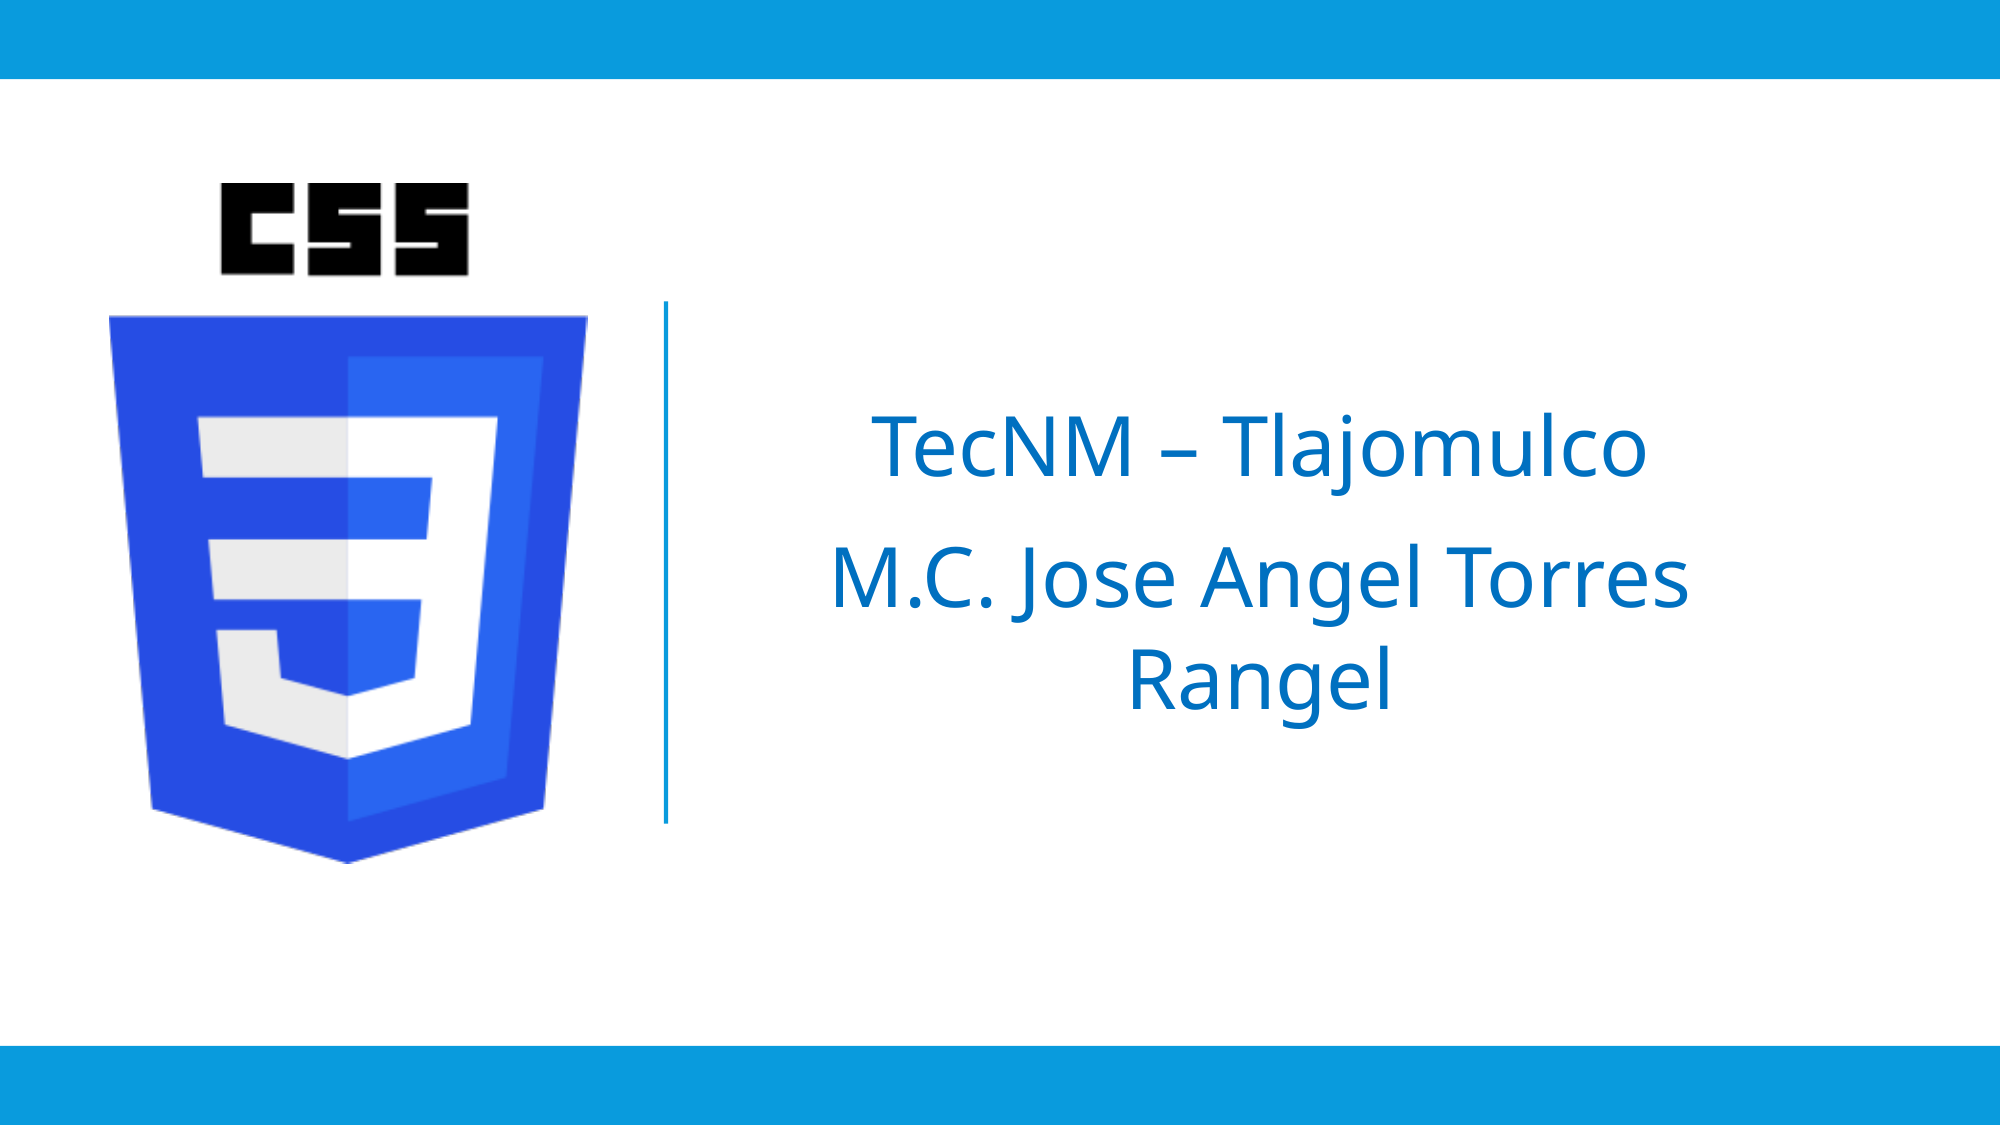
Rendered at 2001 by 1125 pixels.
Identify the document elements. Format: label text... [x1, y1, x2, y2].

text_box [0, 0, 2000, 81]
picture [109, 183, 588, 864]
text_box [0, 1044, 2000, 1125]
text_box [0, 81, 2000, 1044]
text_box TecNM – Tlajomulco M.C. Jose Angel Torres Rangel [718, 184, 1803, 941]
